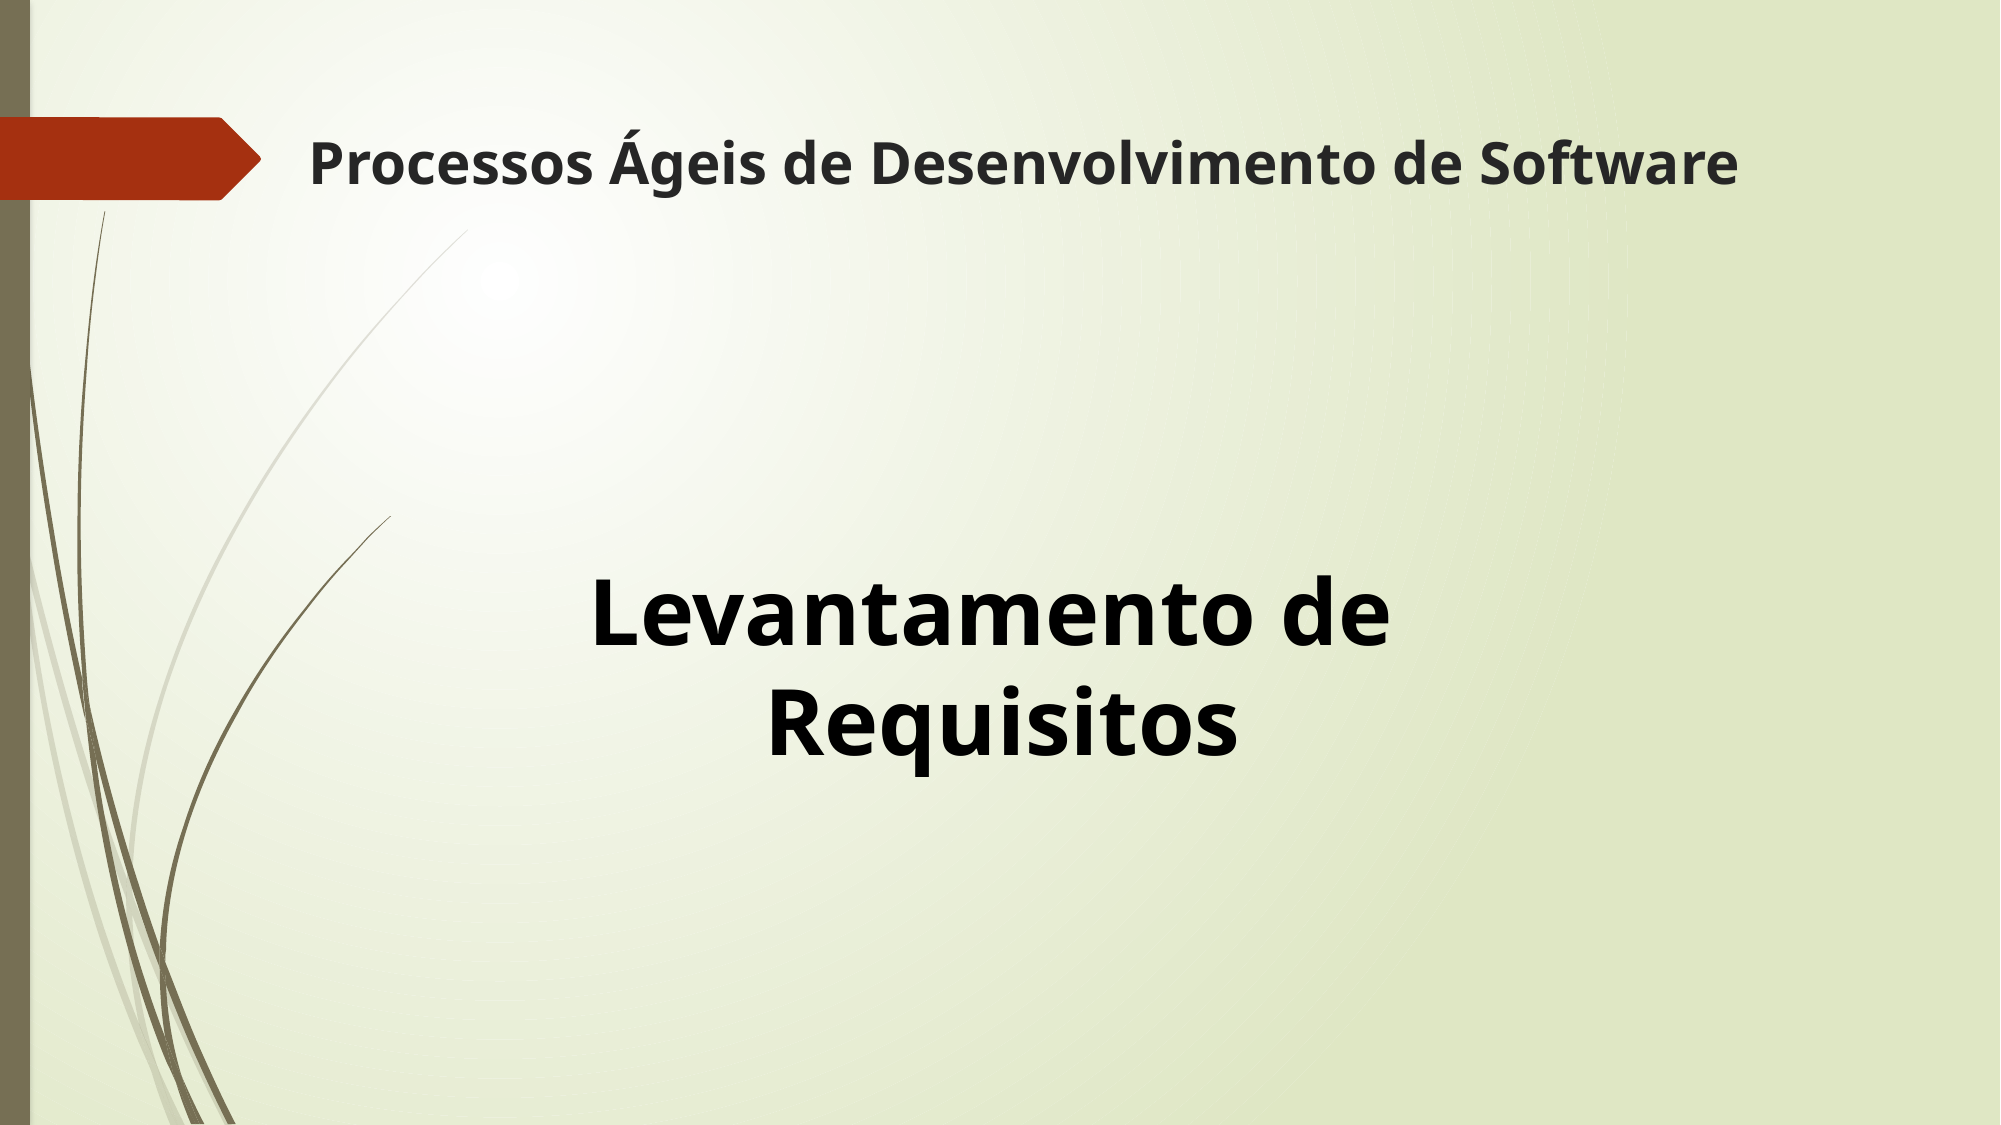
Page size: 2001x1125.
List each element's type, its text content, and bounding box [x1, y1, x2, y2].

text_box Levantamento de Requisitos [535, 546, 1471, 782]
title Processos Ágeis de Desenvolvimento de Software [293, 118, 1777, 222]
